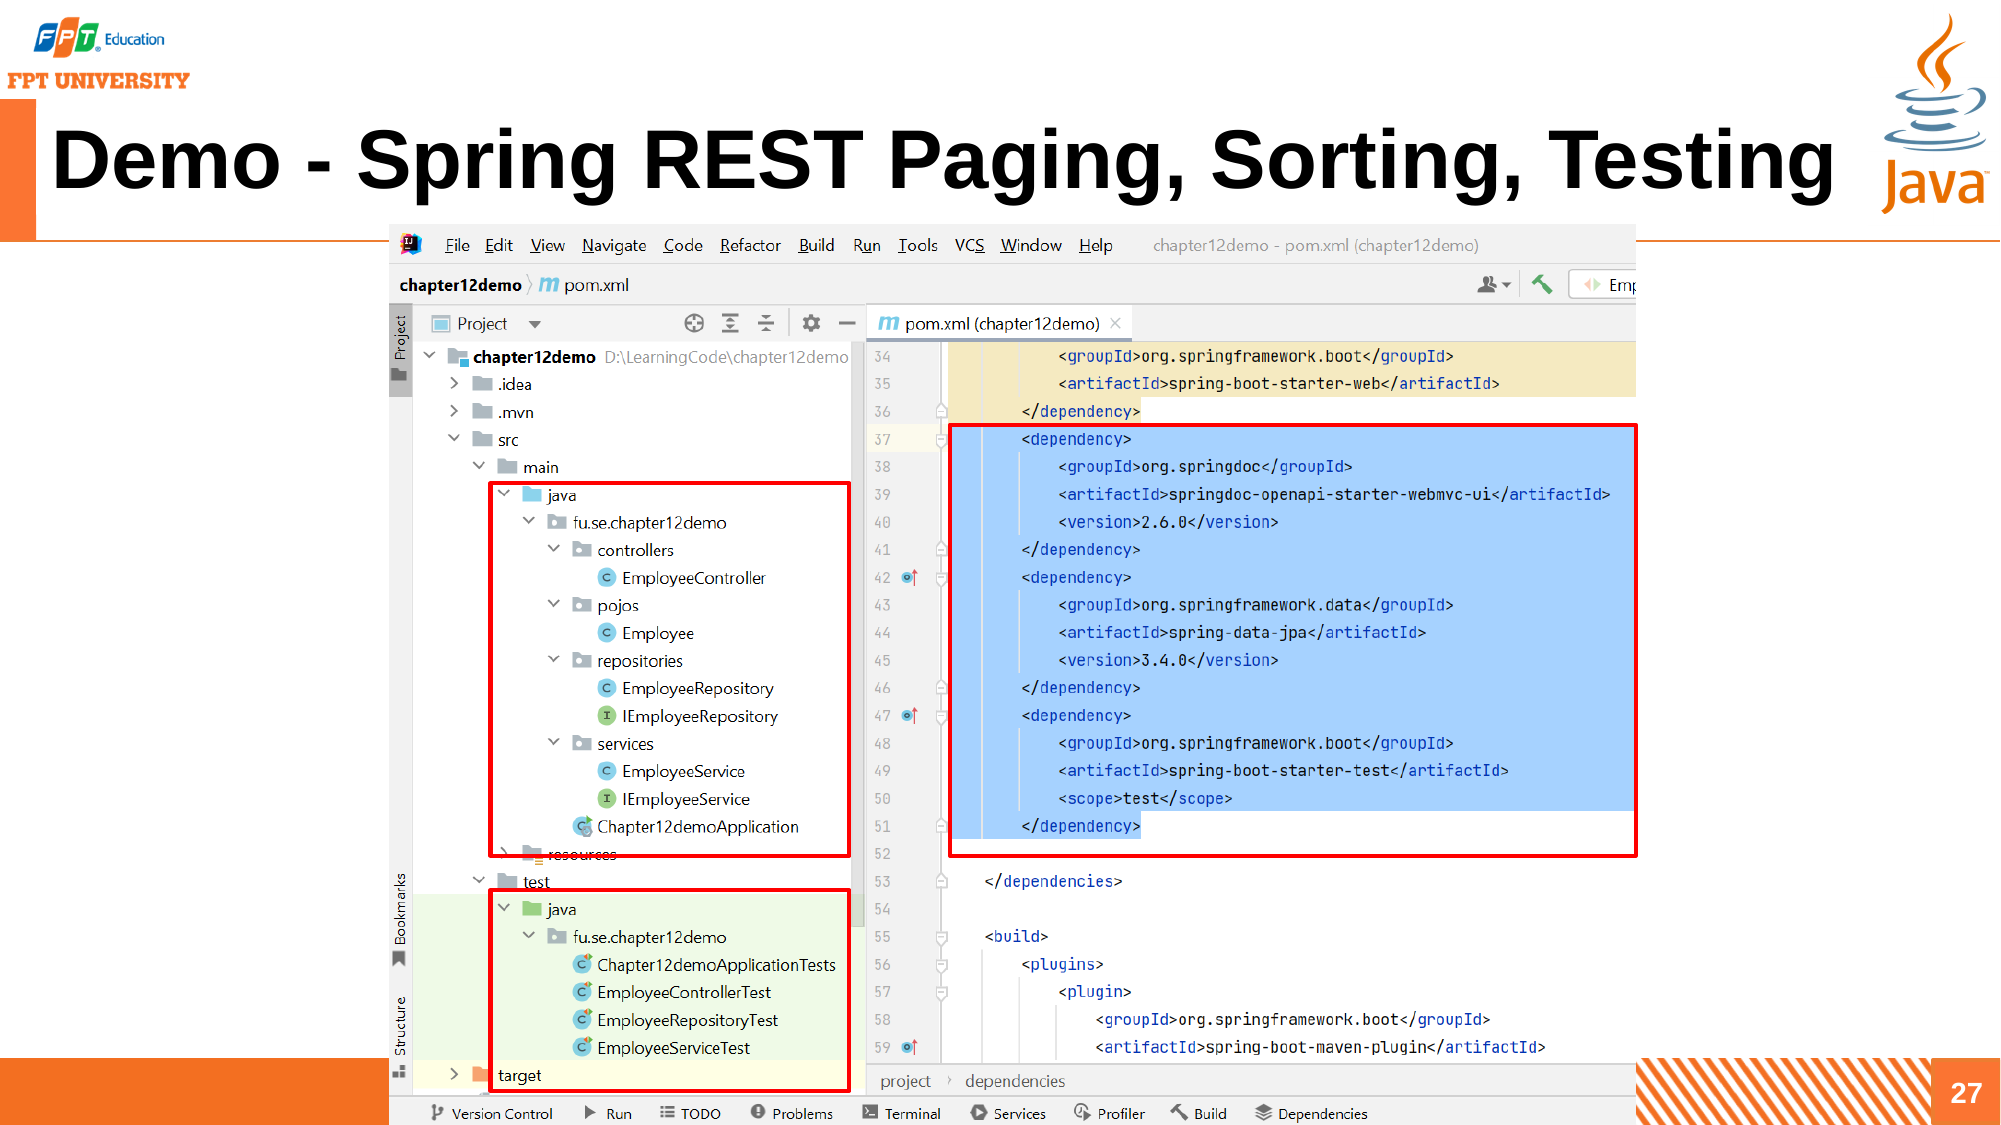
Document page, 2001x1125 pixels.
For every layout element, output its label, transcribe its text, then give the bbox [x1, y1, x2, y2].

slide_number 27 [1933, 1059, 2000, 1124]
picture [1868, 4, 2000, 226]
picture [0, 2, 197, 99]
title Demo - Spring REST Paging, Sorting, Testing [36, 108, 1869, 215]
picture [0, 224, 1934, 1125]
